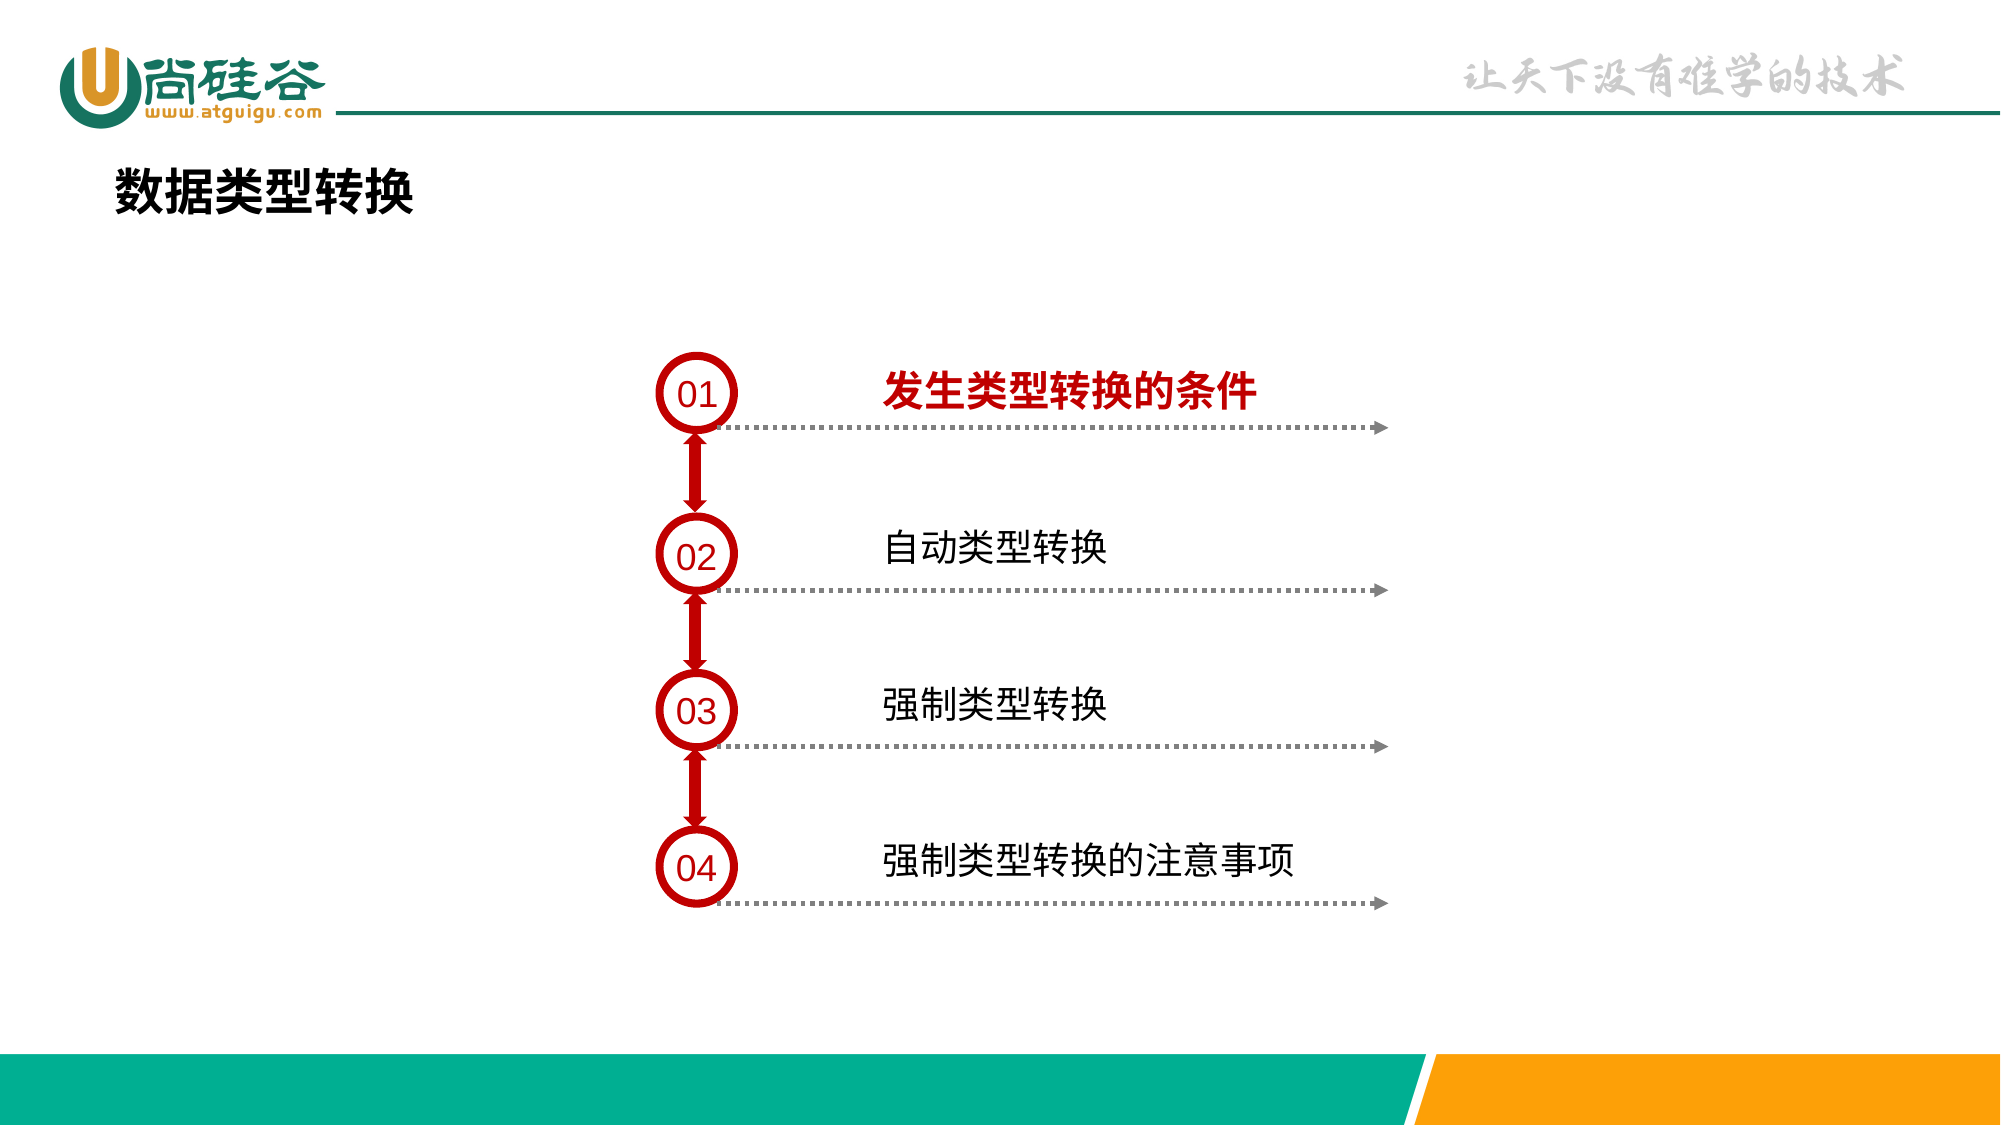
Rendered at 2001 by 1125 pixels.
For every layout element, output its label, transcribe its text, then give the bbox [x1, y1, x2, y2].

text_box [654, 844, 661, 889]
text_box [668, 585, 725, 596]
text_box [682, 748, 708, 829]
text_box [666, 740, 727, 753]
text_box [666, 896, 727, 909]
text_box [733, 532, 739, 576]
picture [0, 0, 2001, 1125]
text_box 强制类型转换 [868, 673, 1462, 734]
text_box [668, 350, 726, 362]
text_box 04 [661, 836, 733, 896]
text_box [733, 844, 739, 889]
text_box 01 [662, 362, 734, 423]
text_box [654, 687, 661, 733]
text_box [667, 423, 727, 436]
text_box 03 [661, 679, 733, 740]
text_box [665, 511, 728, 525]
text_box [734, 373, 739, 413]
text_box 发生类型转换的条件 [868, 356, 1462, 422]
text_box [668, 668, 726, 679]
text_box [733, 688, 739, 732]
text_box [654, 368, 662, 417]
text_box 02 [661, 525, 733, 585]
text_box 自动类型转换 [868, 516, 1462, 576]
text_box 数据类型转换 [100, 123, 1861, 363]
text_box [682, 432, 708, 513]
text_box [654, 531, 661, 577]
text_box [682, 591, 708, 673]
text_box 强制类型转换的注意事项 [868, 829, 1462, 890]
text_box [667, 824, 726, 836]
